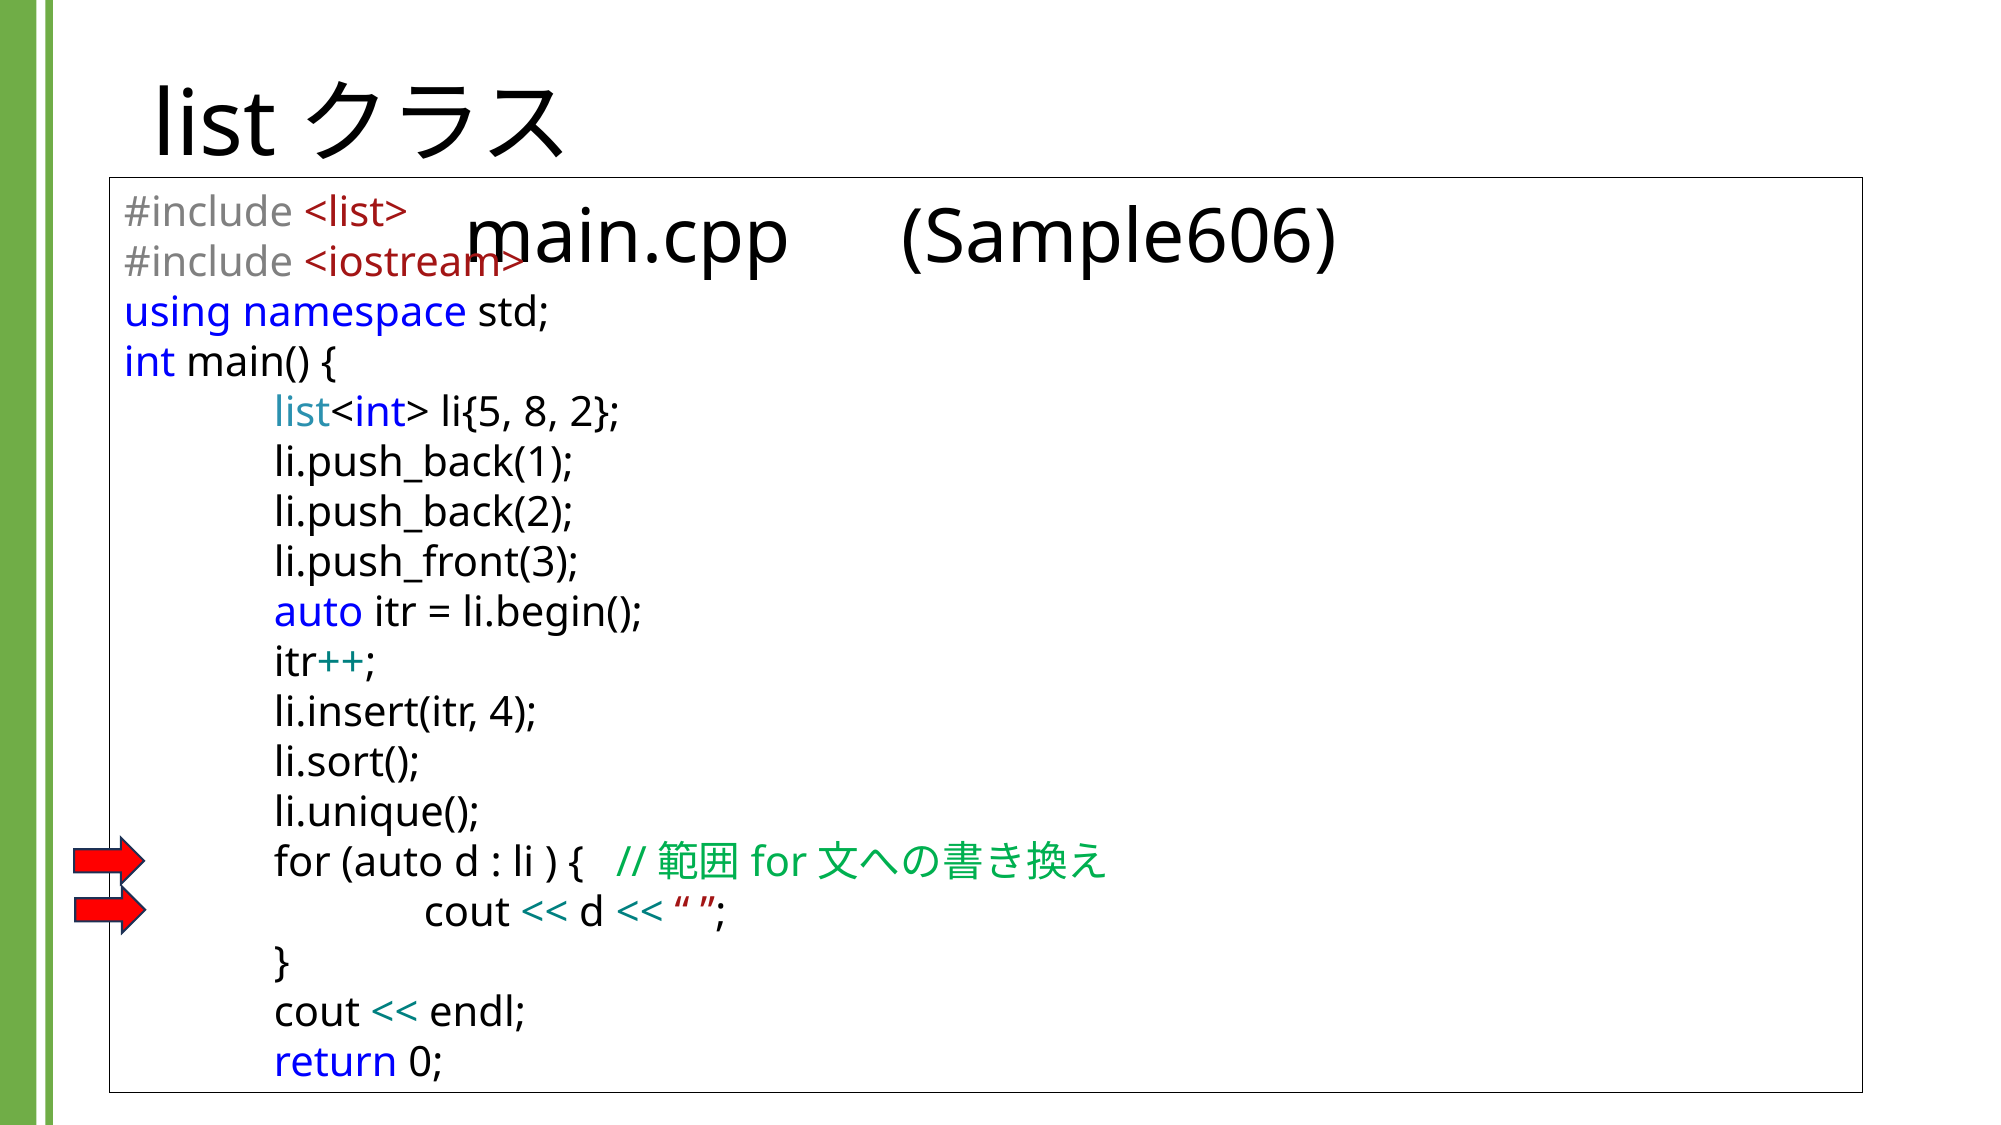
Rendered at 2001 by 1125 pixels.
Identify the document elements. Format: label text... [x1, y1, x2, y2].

text_box #include <list> #include <iostream> using namespace std; int main() { list<int> li{5, 8, 2}; li.push_back(1); li.push_back(2); li.push_front(3); auto itr = li.begin(); itr++; li.insert(itr, 4); li.sort(); li.unique(); for (auto d : li ) { //範囲for文への書き換え cout << d << “ ”; } cout << endl; return 0; [109, 177, 1863, 1093]
title listクラス [137, 59, 1863, 177]
text_box [74, 884, 147, 936]
text_box [73, 835, 146, 887]
